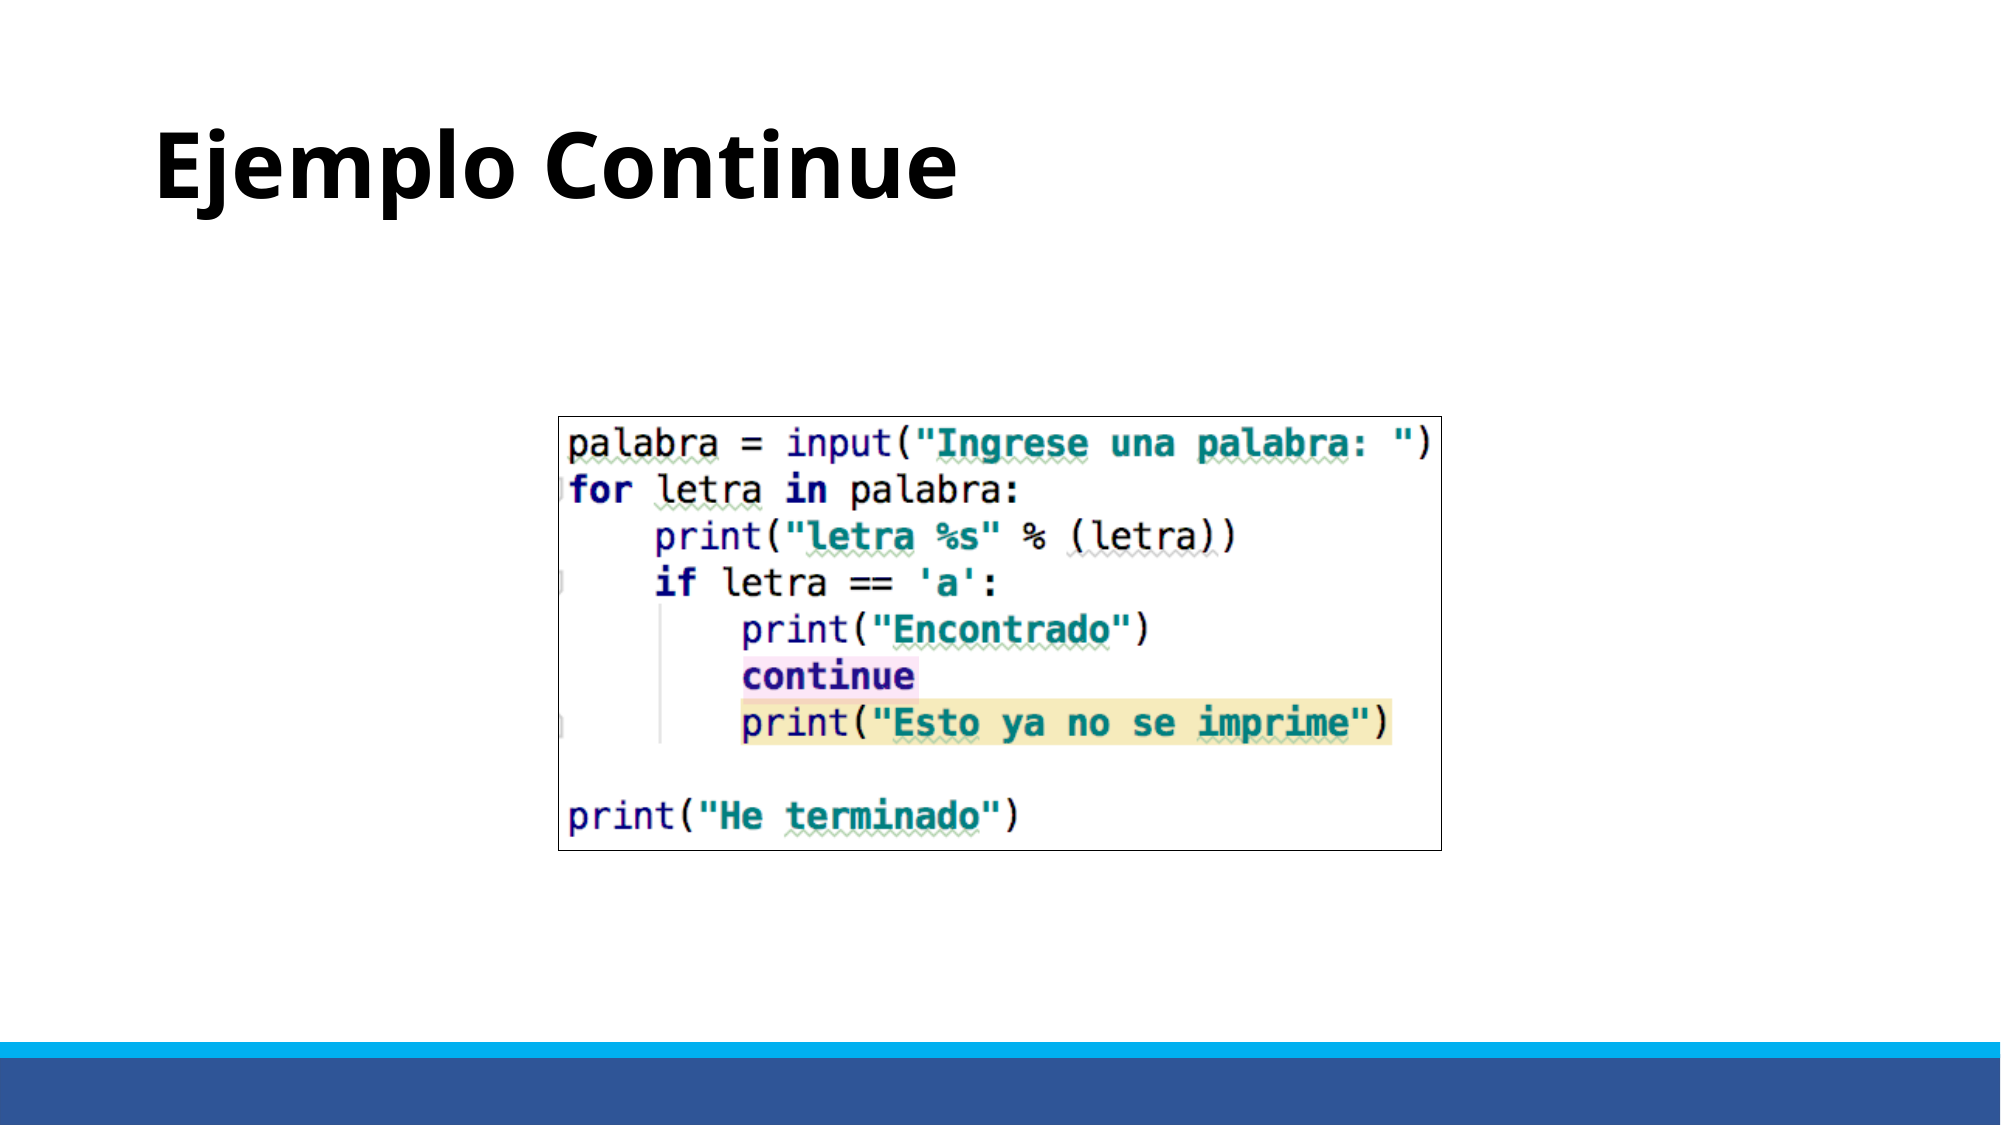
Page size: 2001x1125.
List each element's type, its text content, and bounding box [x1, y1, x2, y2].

title Ejemplo Continue [137, 59, 1863, 278]
picture [557, 416, 1442, 851]
